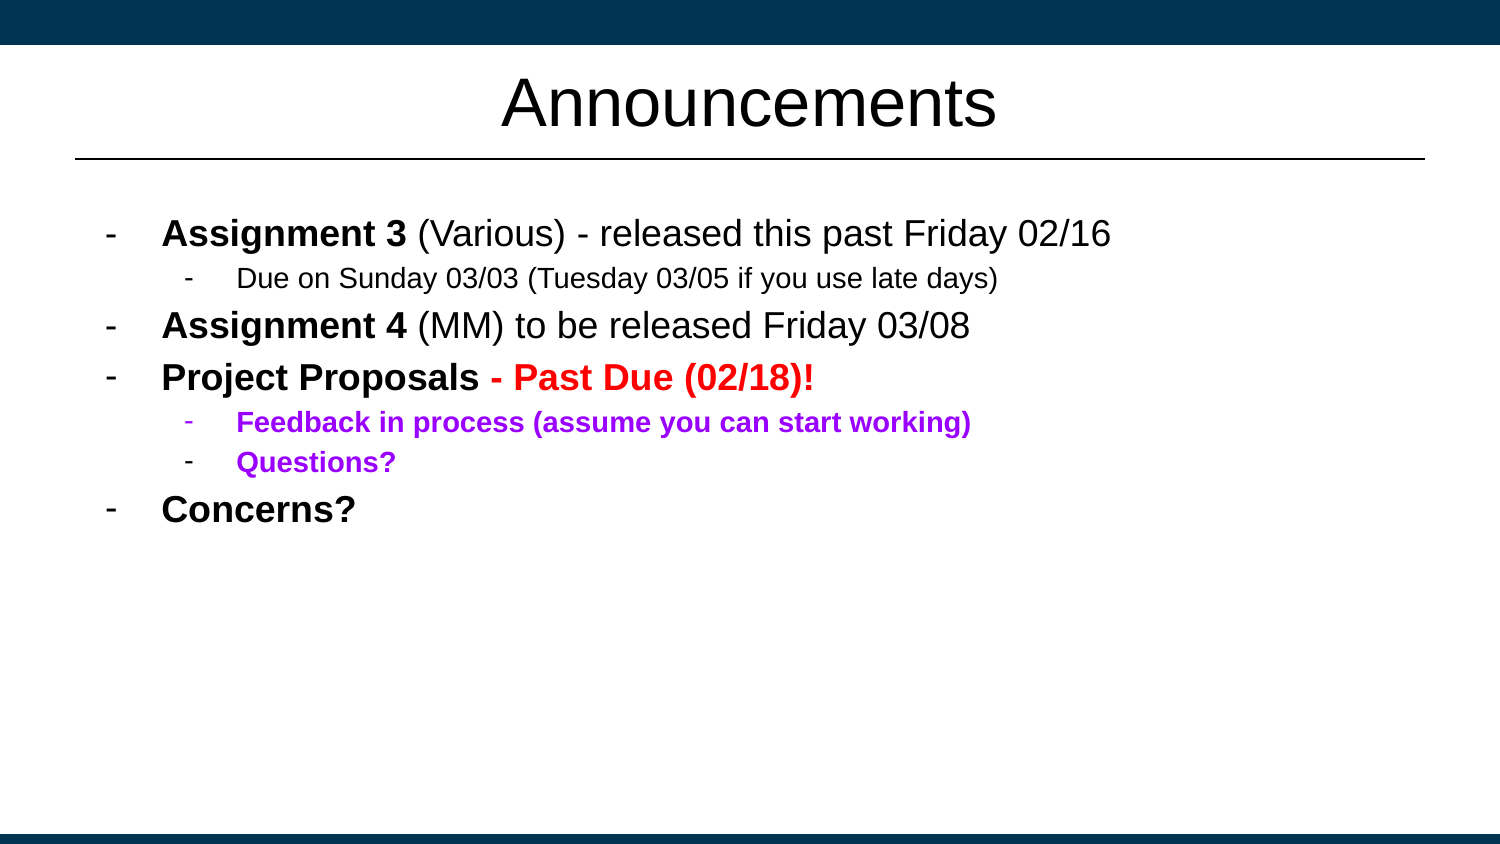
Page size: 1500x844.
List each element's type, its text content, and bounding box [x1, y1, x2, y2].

title Announcements [75, 28, 1425, 169]
list Assignment 3 (Various) - released this past Friday 02/16 Due on Sunday 03/03 (Tuesday 03/05 if you use late days) Assignment 4 (MM) to be released Friday 03/08 Project Proposals - Past Due (02/18)! Feedback in process (assume you can start working) Questions? Concerns? [75, 196, 1425, 754]
